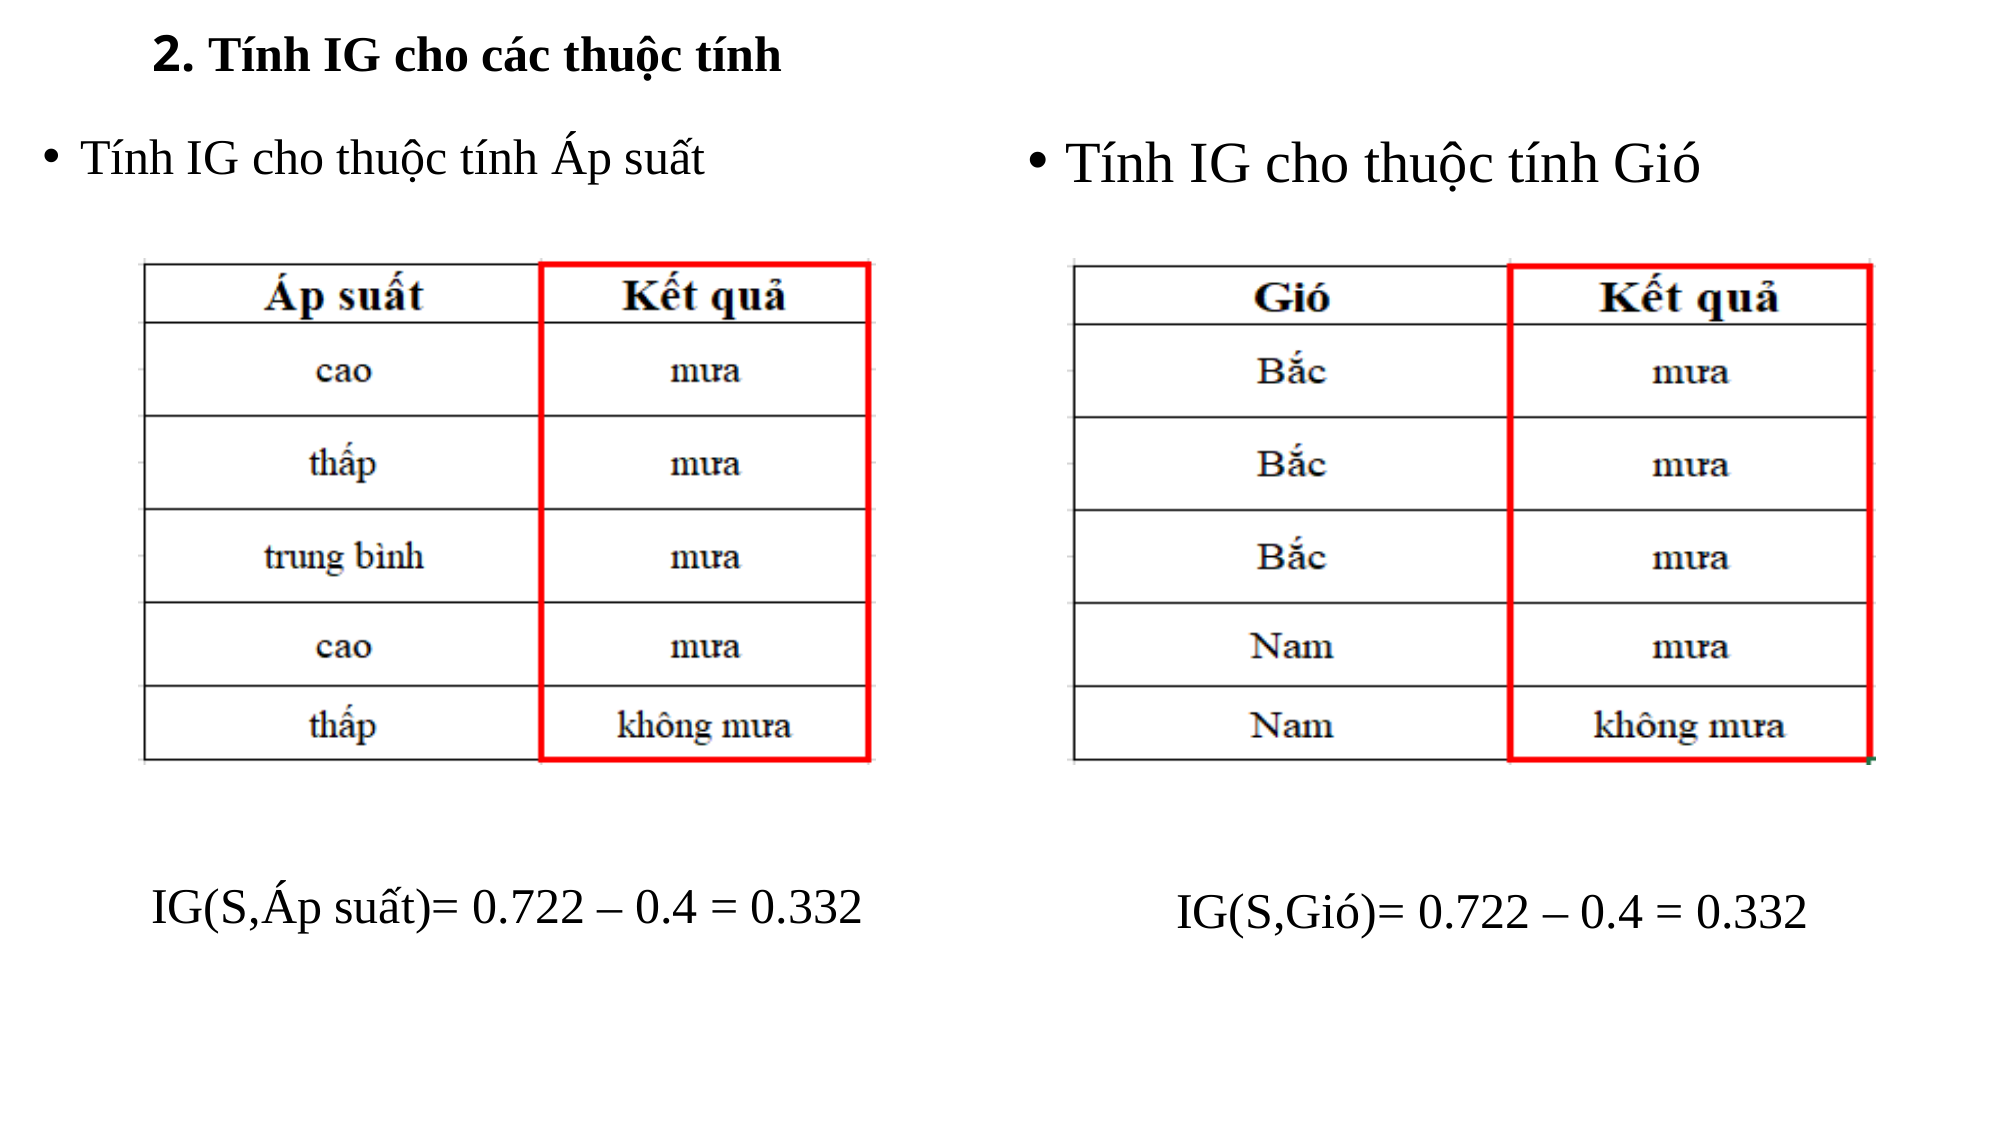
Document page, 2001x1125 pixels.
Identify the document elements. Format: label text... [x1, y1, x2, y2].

list Tính IG cho thuộc tính Gió IG(S,Gió)= 0.722 – 0.4 = 0.332 [1012, 124, 1973, 1086]
picture [1067, 257, 1876, 765]
title 2. Tính IG cho các thuộc tính [137, 16, 1863, 96]
picture [138, 257, 876, 765]
list Tính IG cho thuộc tính Áp suất IG(S,Áp suất)= 0.722 – 0.4 = 0.332 [27, 124, 988, 1086]
